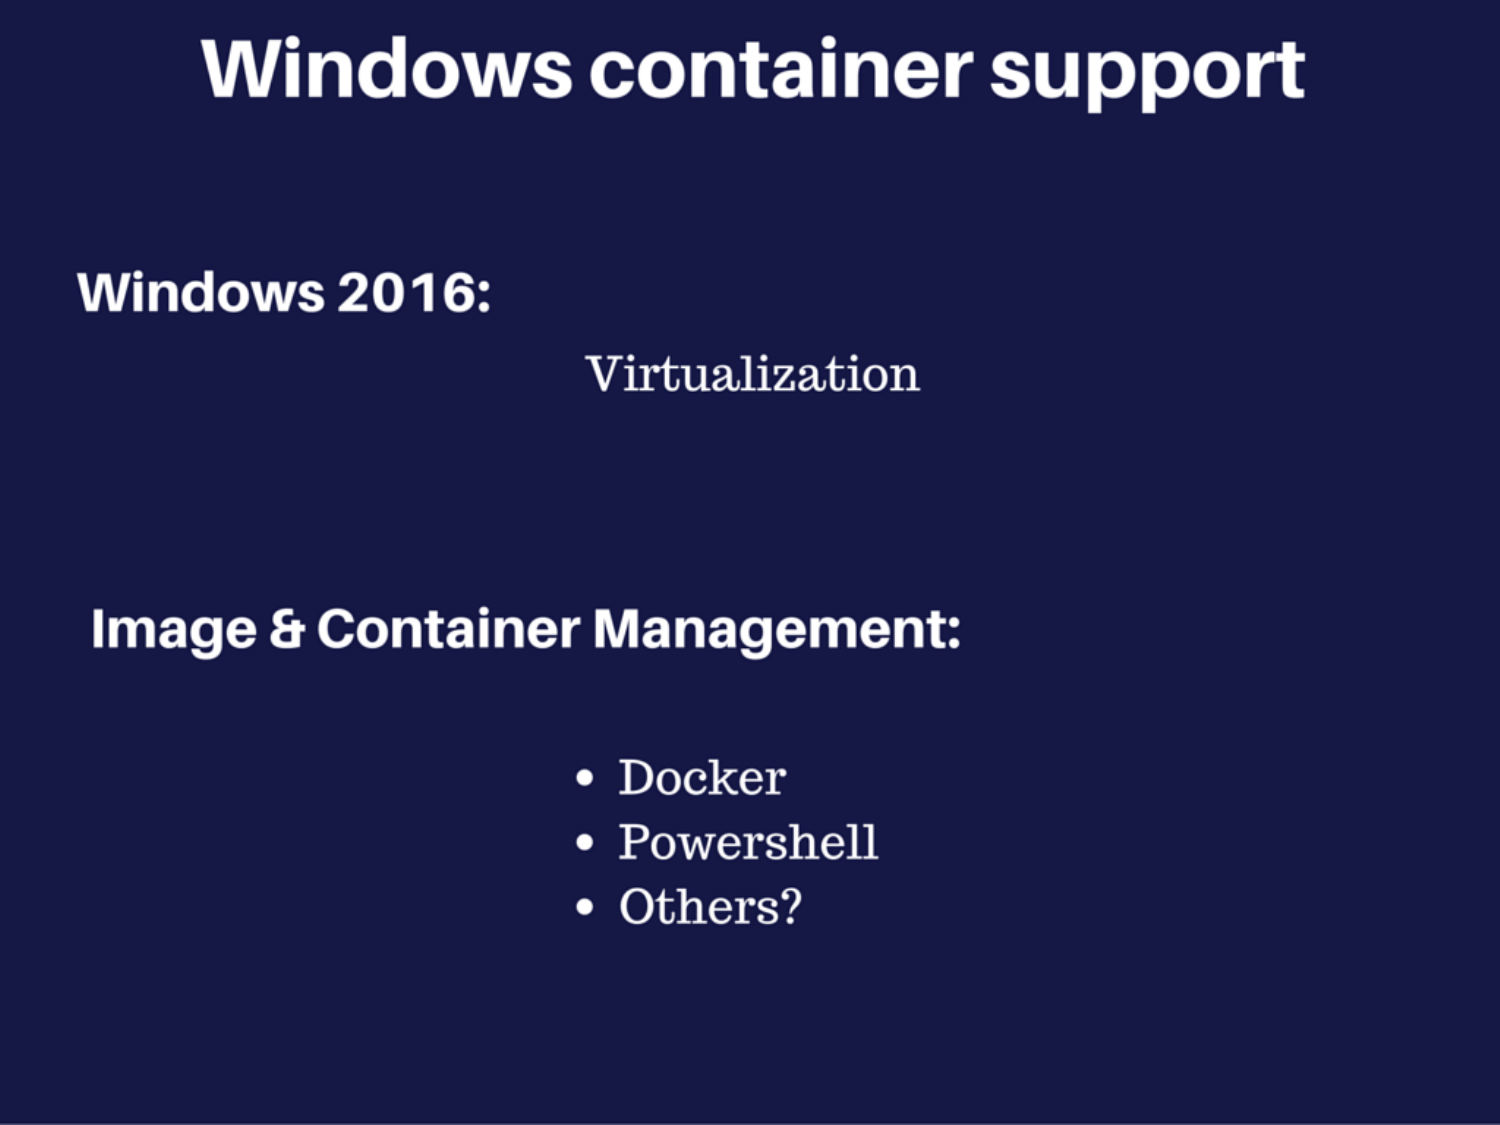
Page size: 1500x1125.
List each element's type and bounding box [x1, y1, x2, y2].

list [0, 0, 1500, 1125]
